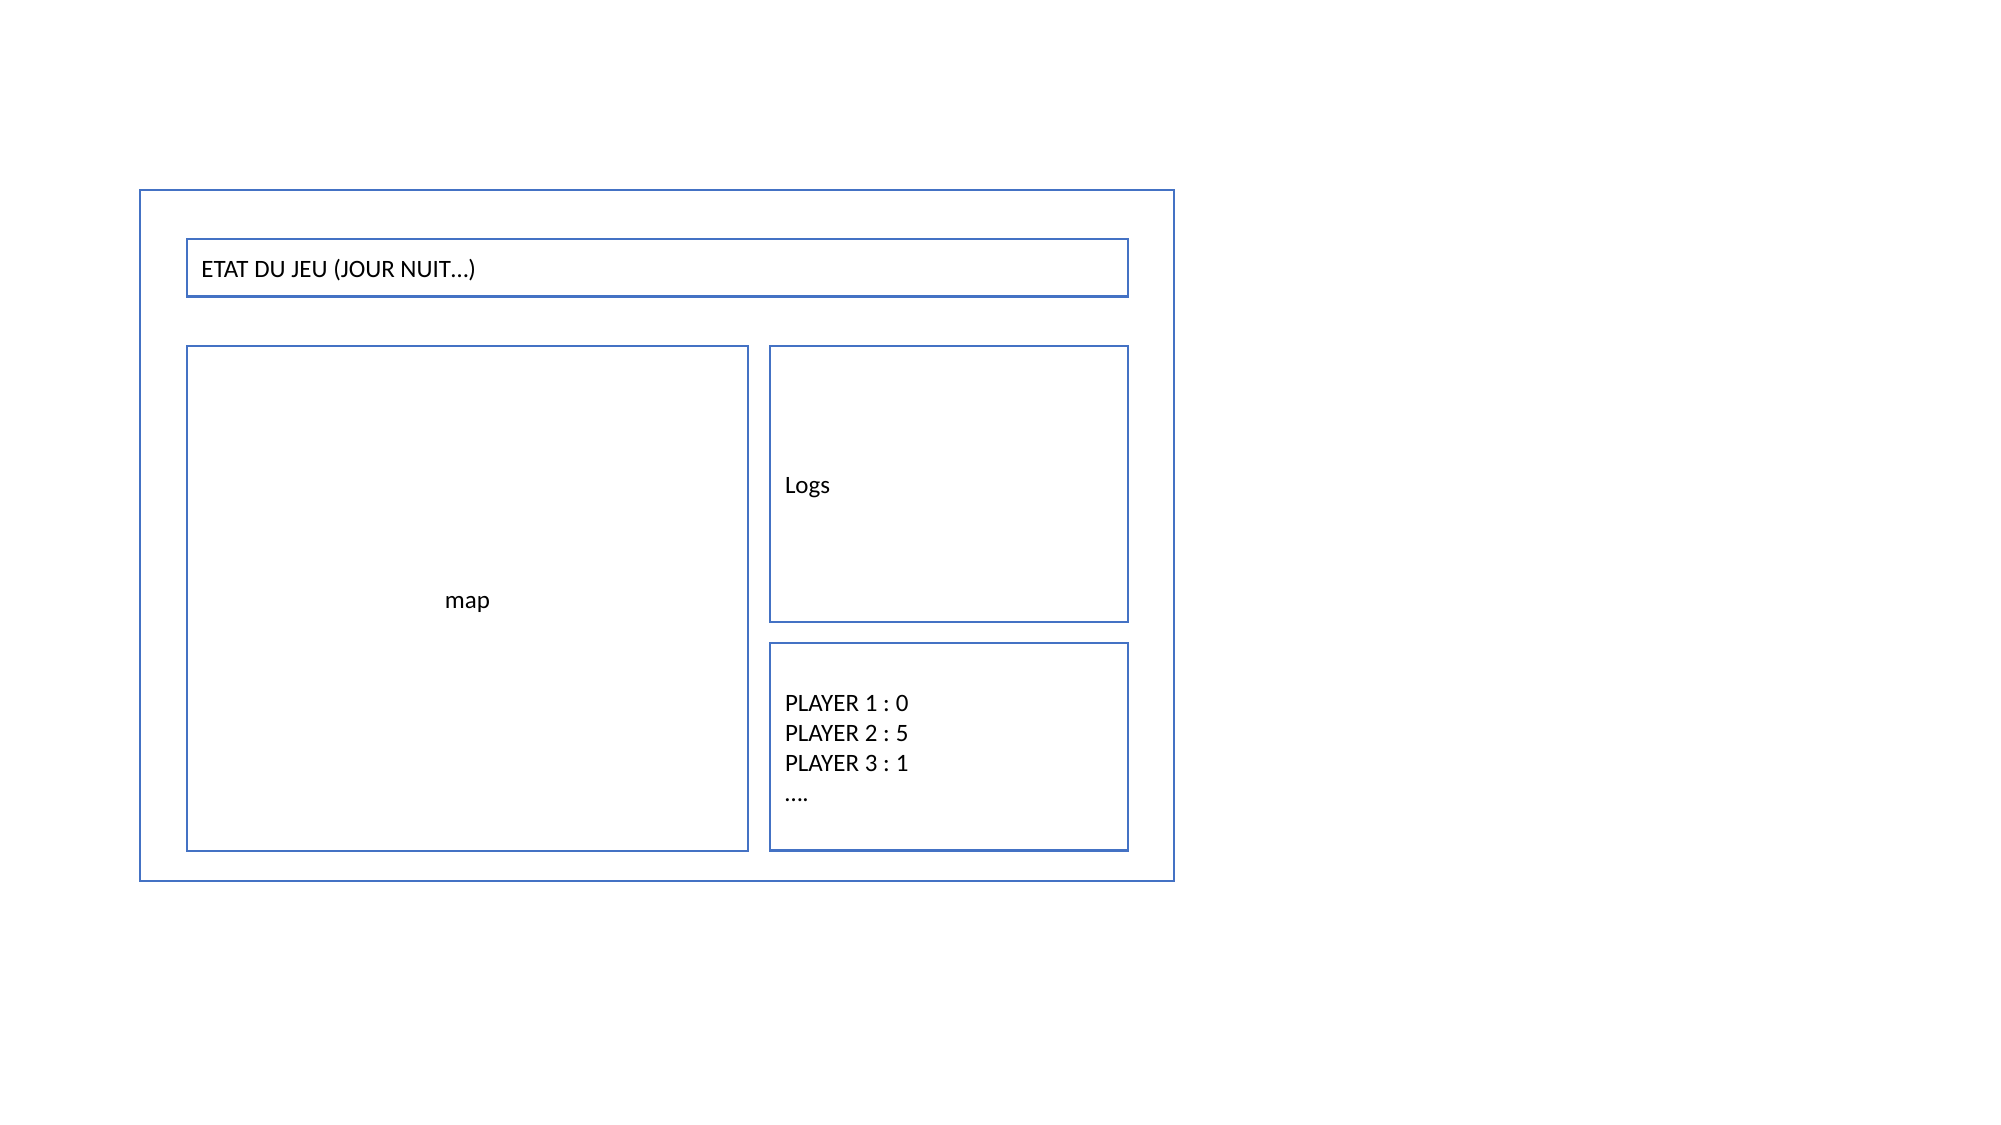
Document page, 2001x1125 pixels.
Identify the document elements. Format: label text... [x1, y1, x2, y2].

text_box map [186, 345, 749, 852]
text_box [139, 189, 1175, 882]
text_box PLAYER 1 : 0 PLAYER 2 : 5 PLAYER 3 : 1 …. [769, 642, 1129, 852]
text_box ETAT DU JEU (JOUR NUIT…) [186, 238, 1129, 298]
text_box Logs [769, 345, 1129, 623]
